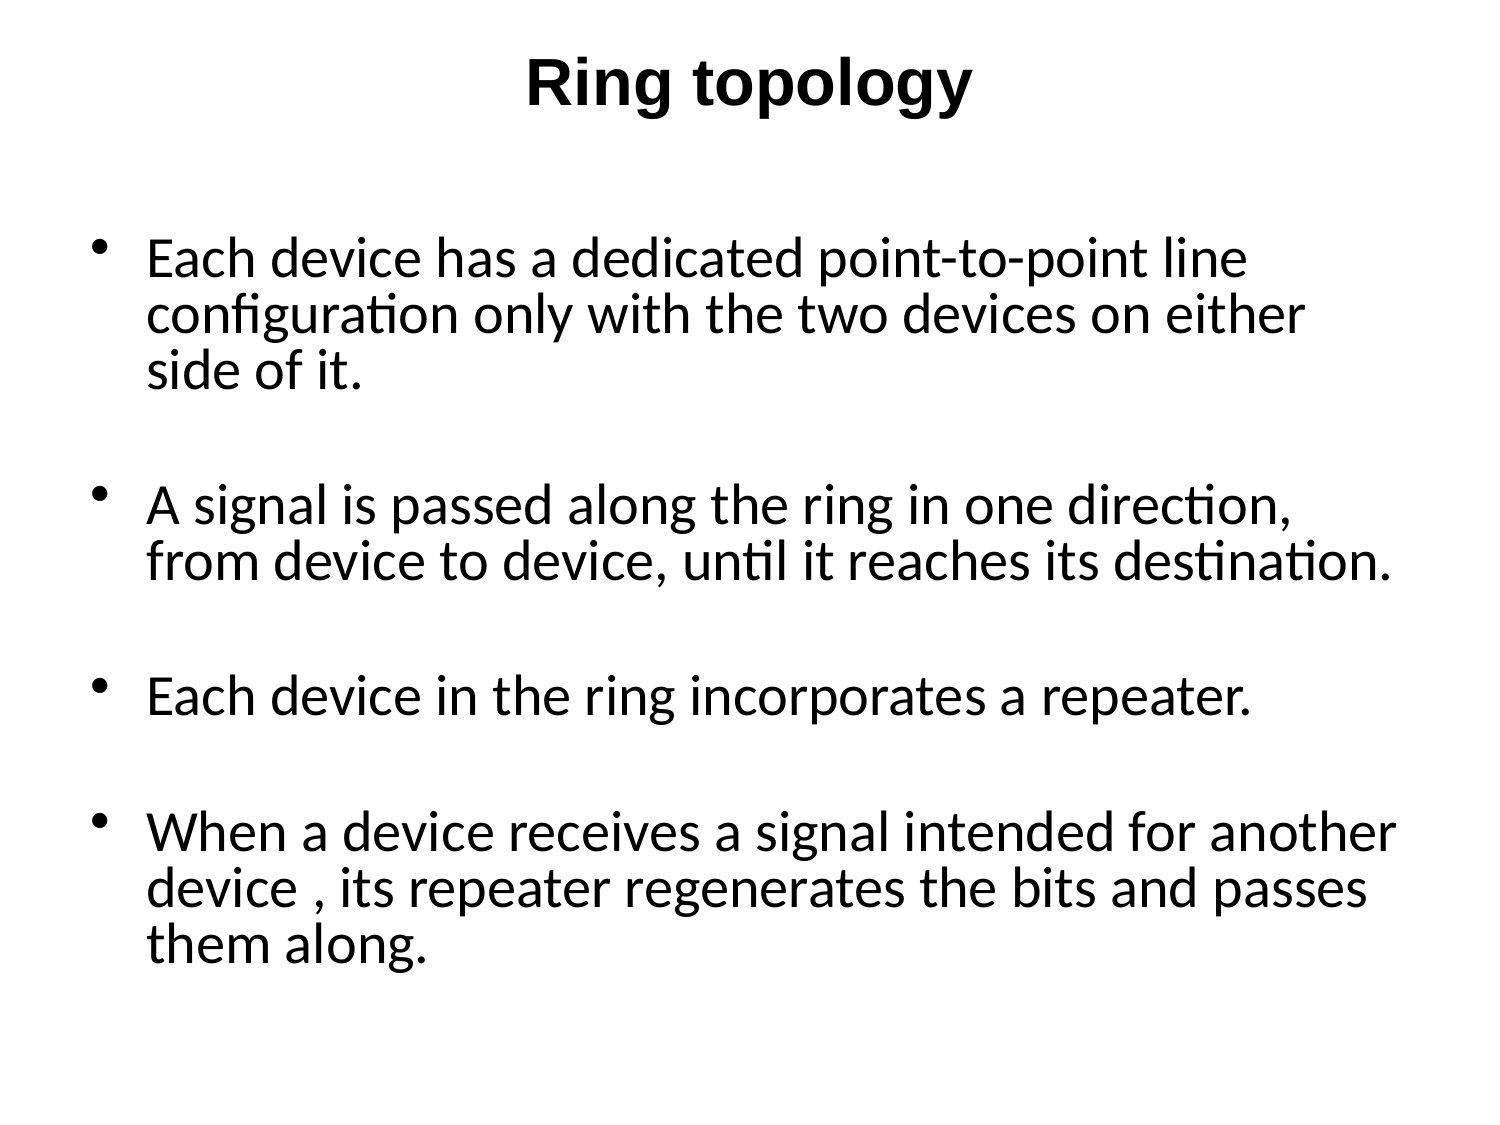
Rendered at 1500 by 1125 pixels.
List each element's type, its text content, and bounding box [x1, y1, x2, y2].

list Each device has a dedicated point-to-point line configuration only with the two devices on either side of it. A signal is passed along the ring in one direction, from device to device, until it reaches its destination. Each device in the ring incorporates a repeater. When a device receives a signal intended for another device , its repeater regenerates the bits and passes them along. [75, 224, 1425, 1075]
title Ring topology [75, 45, 1425, 113]
